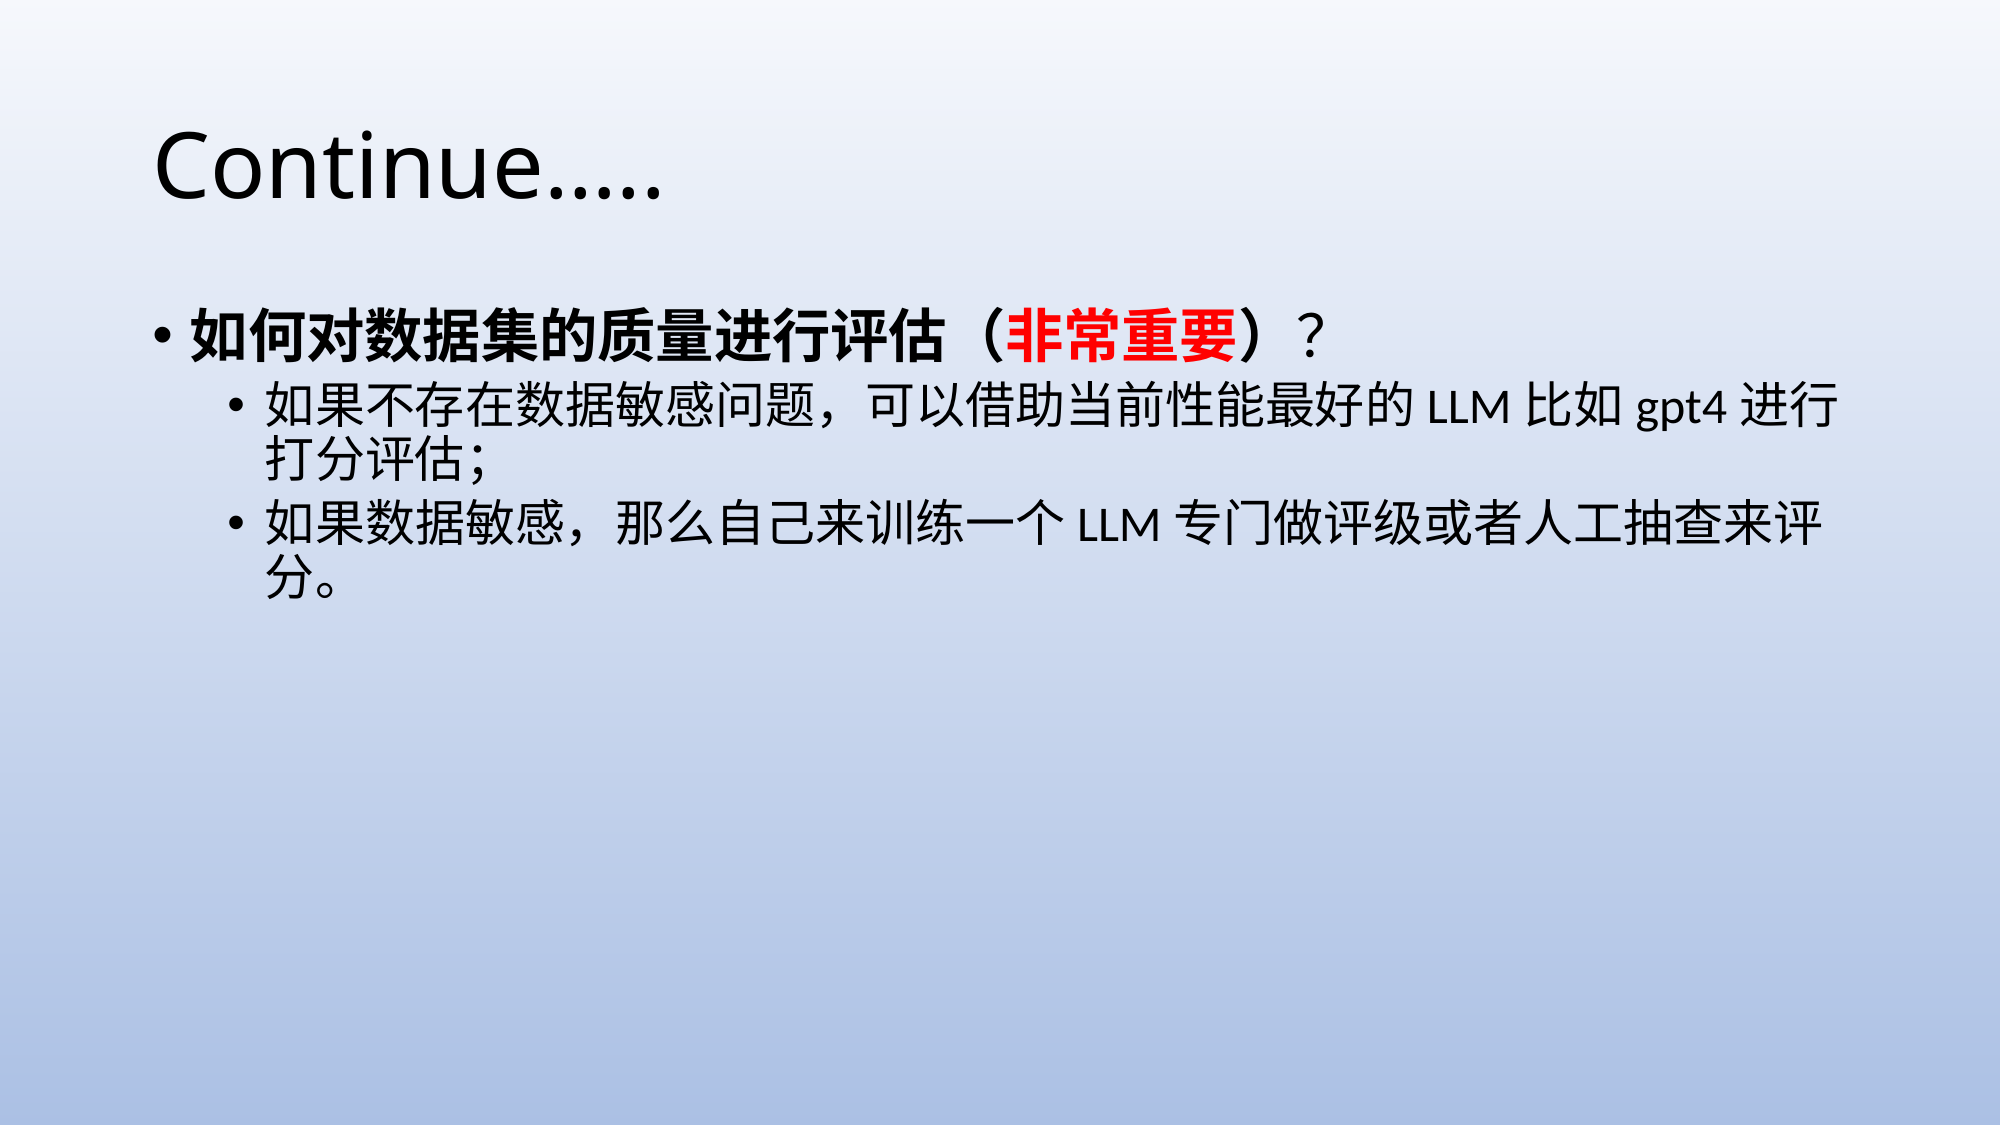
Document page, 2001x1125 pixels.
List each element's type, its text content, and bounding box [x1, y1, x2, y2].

title Continue….. [137, 59, 1863, 278]
list 如何对数据集的质量进行评估（非常重要）？ 如果不存在数据敏感问题，可以借助当前性能最好的LLM比如gpt4进行打分评估； 如果数据敏感，那么自己来训练一个LLM专门做评级或者人工抽查来评分。 [137, 299, 1863, 1014]
